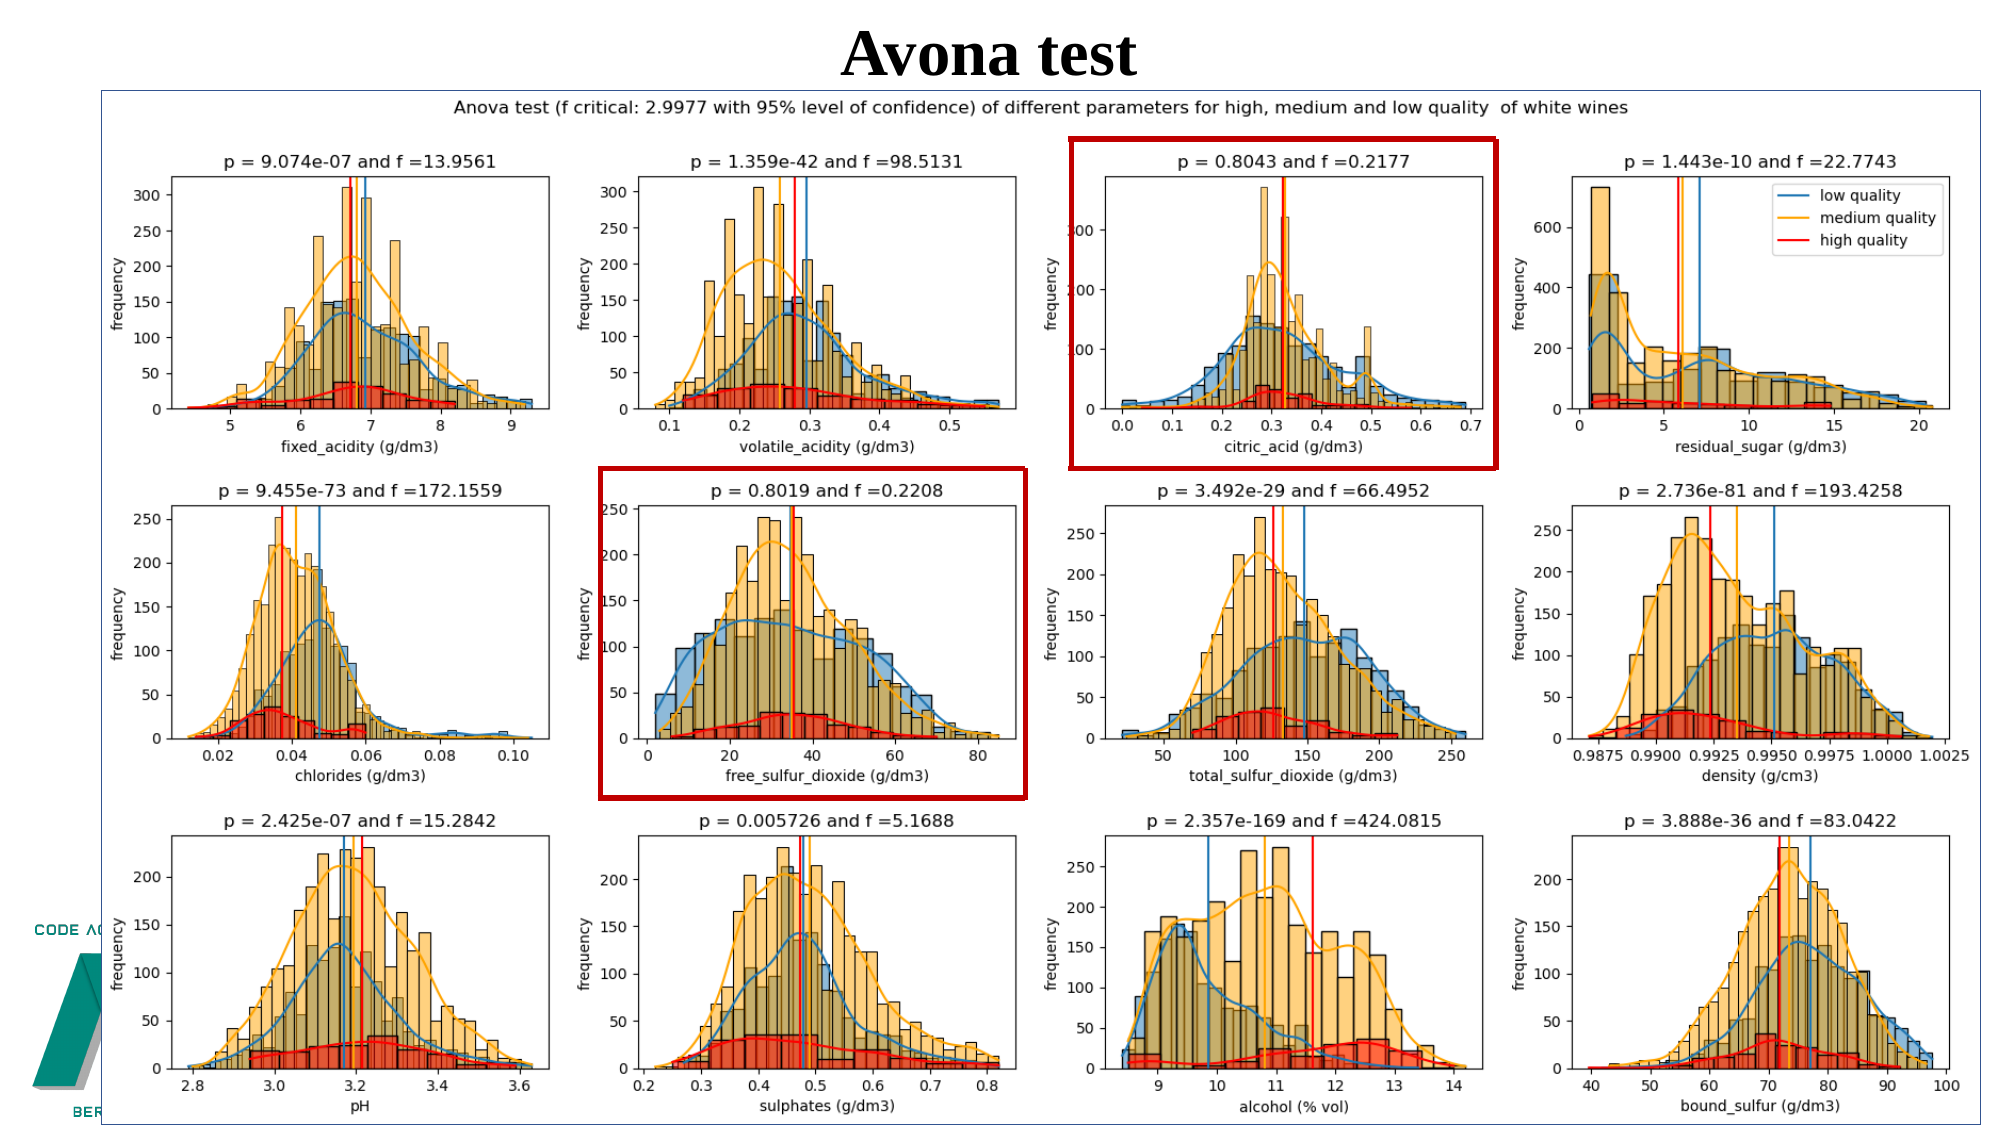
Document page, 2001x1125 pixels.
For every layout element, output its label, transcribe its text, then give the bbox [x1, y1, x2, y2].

picture [0, 90, 1980, 1125]
title Avona test [135, 0, 1861, 90]
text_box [1068, 137, 1497, 471]
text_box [597, 466, 1026, 800]
